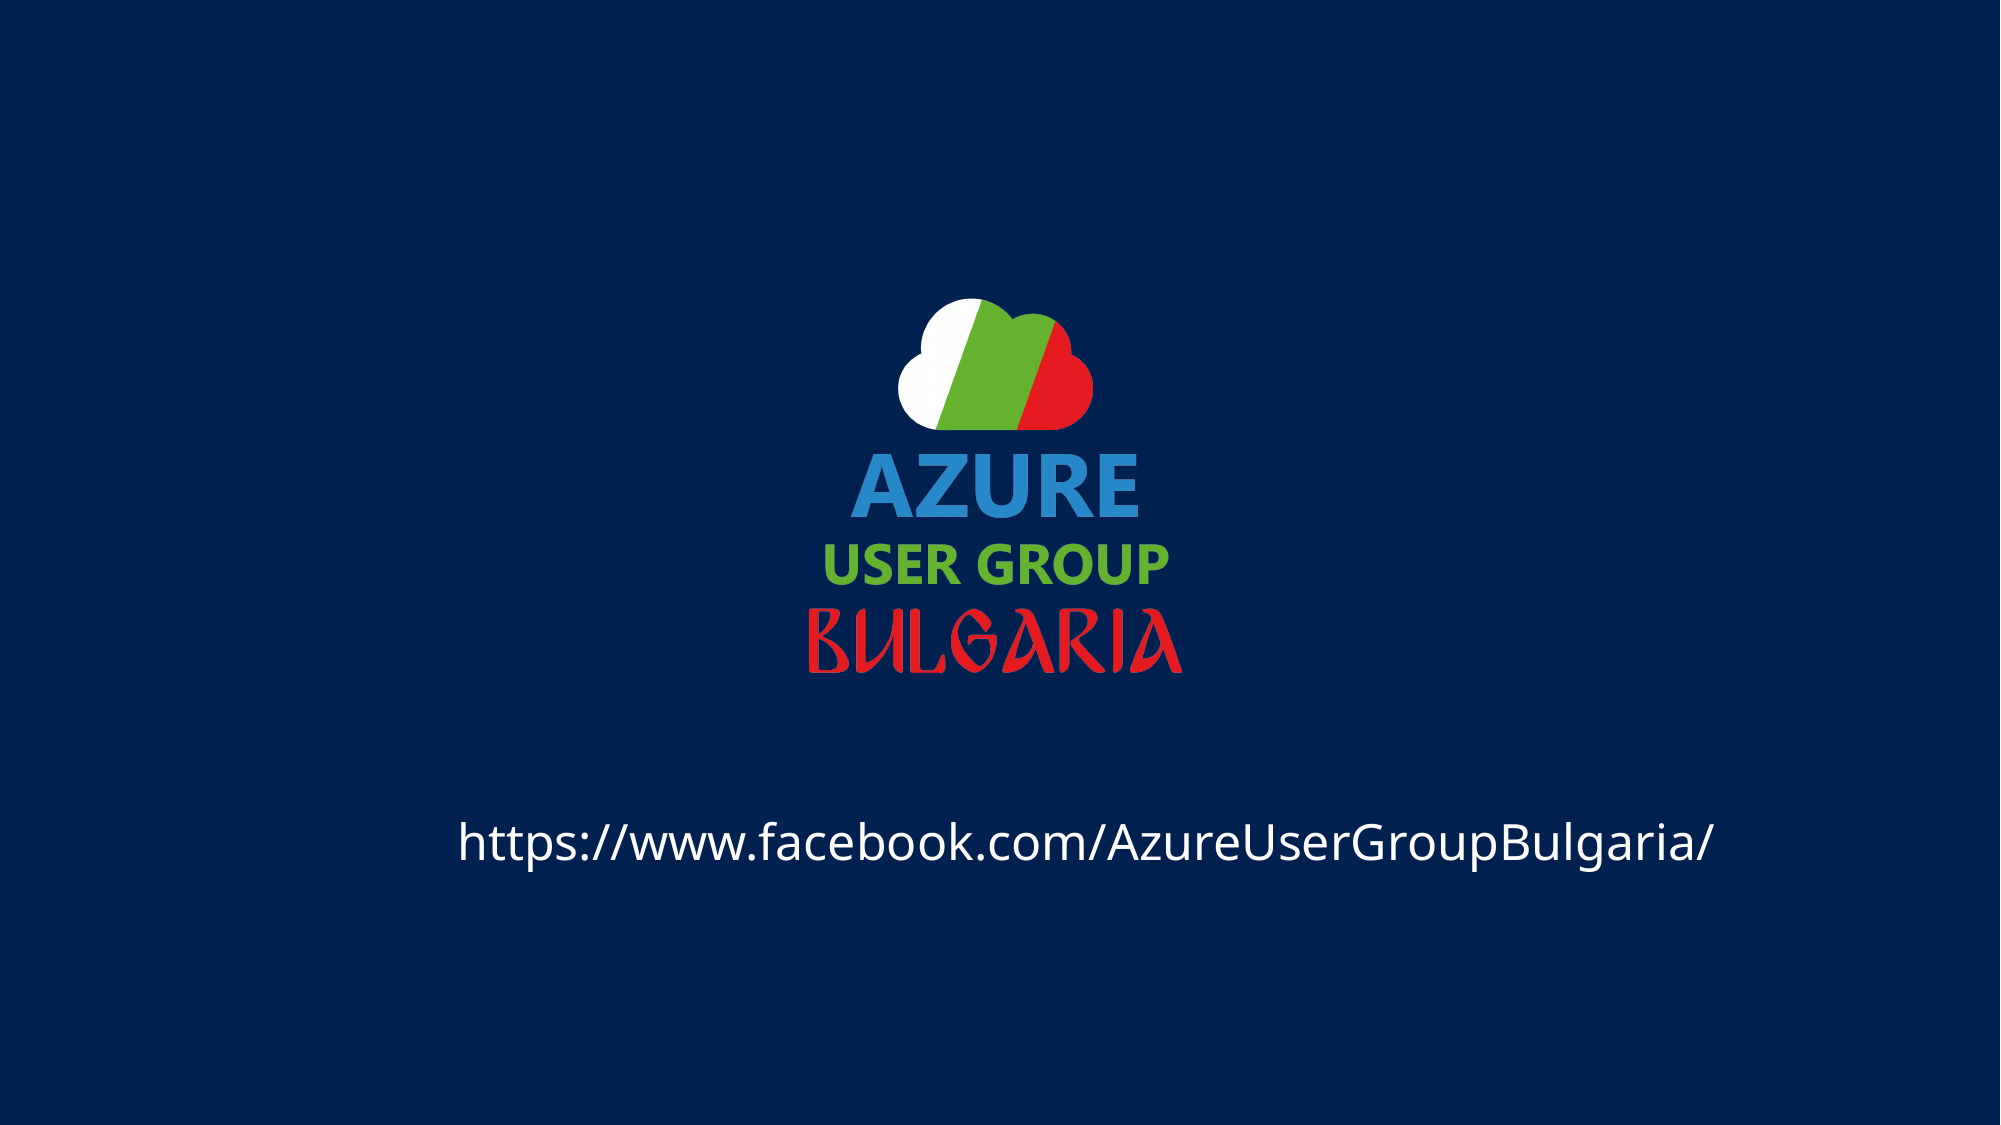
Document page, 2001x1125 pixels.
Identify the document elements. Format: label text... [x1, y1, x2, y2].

text_box https://www.facebook.com/AzureUserGroupBulgaria/ [427, 793, 1778, 895]
picture [806, 265, 1185, 692]
